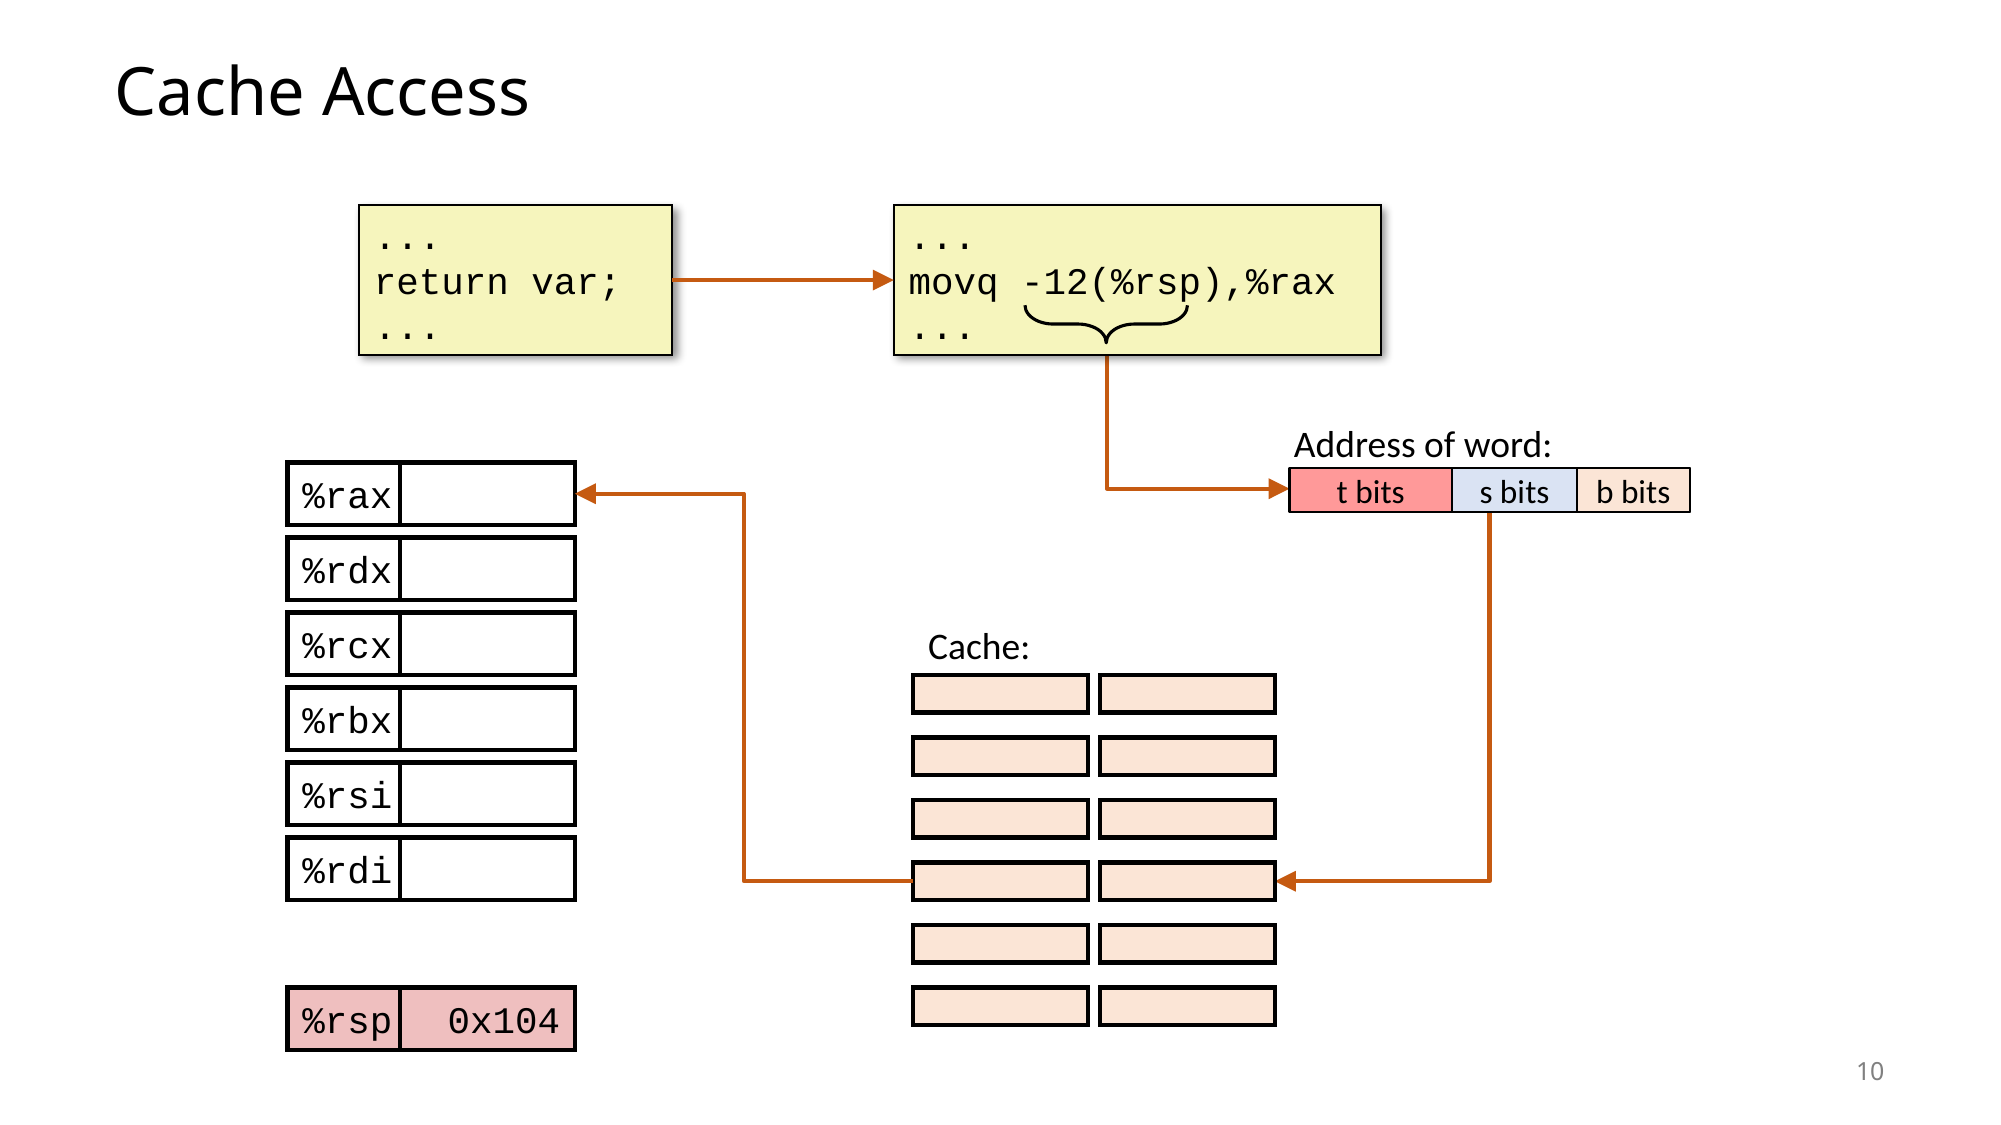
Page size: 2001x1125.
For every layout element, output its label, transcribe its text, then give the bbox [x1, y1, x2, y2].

text_box [1100, 862, 1275, 900]
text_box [399, 462, 575, 1050]
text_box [574, 493, 913, 882]
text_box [1096, 295, 1301, 478]
text_box [1100, 675, 1197, 713]
text_box [1100, 737, 1197, 775]
text_box s bits [1452, 468, 1577, 513]
text_box [1100, 987, 1275, 1025]
text_box [1100, 800, 1275, 838]
text_box [913, 737, 1088, 775]
text_box ... return var; ... [358, 205, 673, 355]
text_box ... movq -12(%rsp),%rax ... [893, 205, 1382, 355]
text_box b bits [1577, 468, 1690, 513]
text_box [1197, 589, 1567, 805]
text_box [912, 862, 1088, 900]
text_box Address of word: [1301, 412, 1568, 468]
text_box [287, 462, 399, 1050]
text_box [1024, 305, 1096, 329]
text_box t bits [1289, 468, 1452, 513]
text_box [1100, 924, 1275, 963]
text_box [913, 675, 1088, 713]
title Cache Access [99, 37, 1900, 150]
slide_number 10 [1749, 1042, 1900, 1103]
text_box [913, 800, 1088, 838]
text_box [912, 987, 1088, 1025]
text_box [912, 924, 1088, 963]
text_box Cache: [913, 614, 1046, 675]
